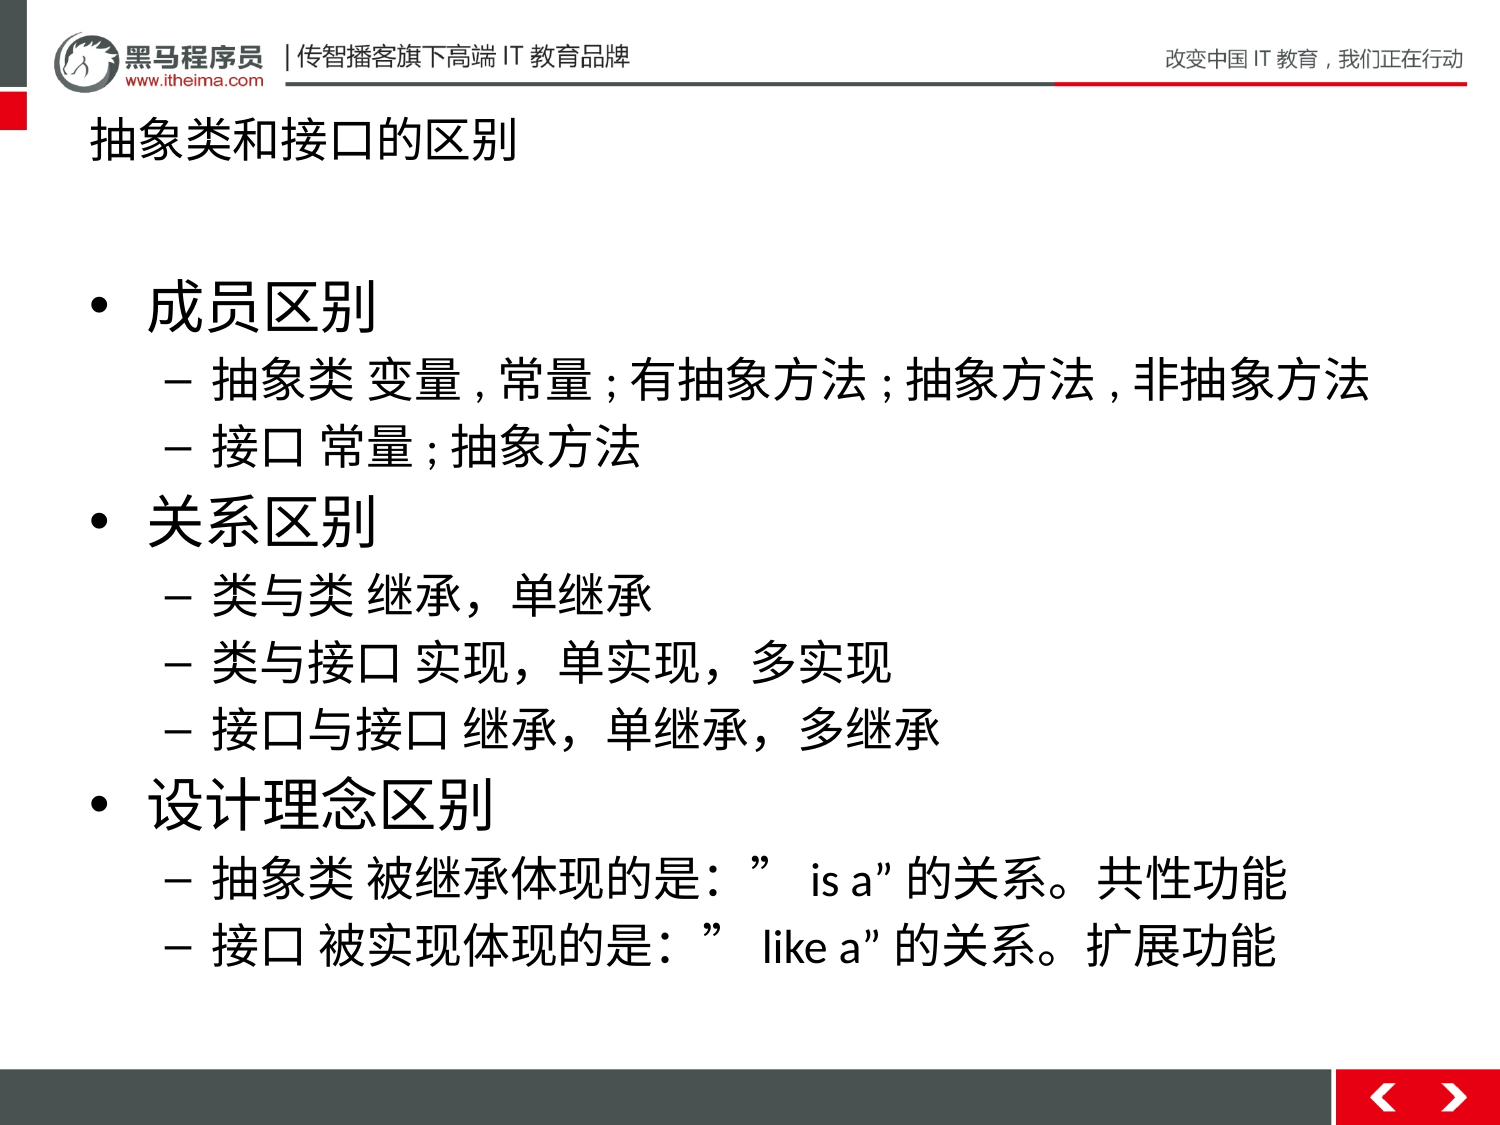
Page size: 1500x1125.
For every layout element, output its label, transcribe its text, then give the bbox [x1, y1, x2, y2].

list 成员区别 抽象类 变量,常量;有抽象方法;抽象方法,非抽象方法 接口 常量;抽象方法 关系区别 类与类 继承，单继承 类与接口 实现，单实现，多实现 接口与接口 继承，单继承，多继承 设计理念区别 抽象类 被继承体现的是：”is a”的关系。共性功能 接口 被实现体现的是：”like a”的关系。扩展功能 [75, 262, 1425, 1005]
title 抽象类和接口的区别 [75, 45, 1425, 233]
picture [0, 0, 1500, 1125]
